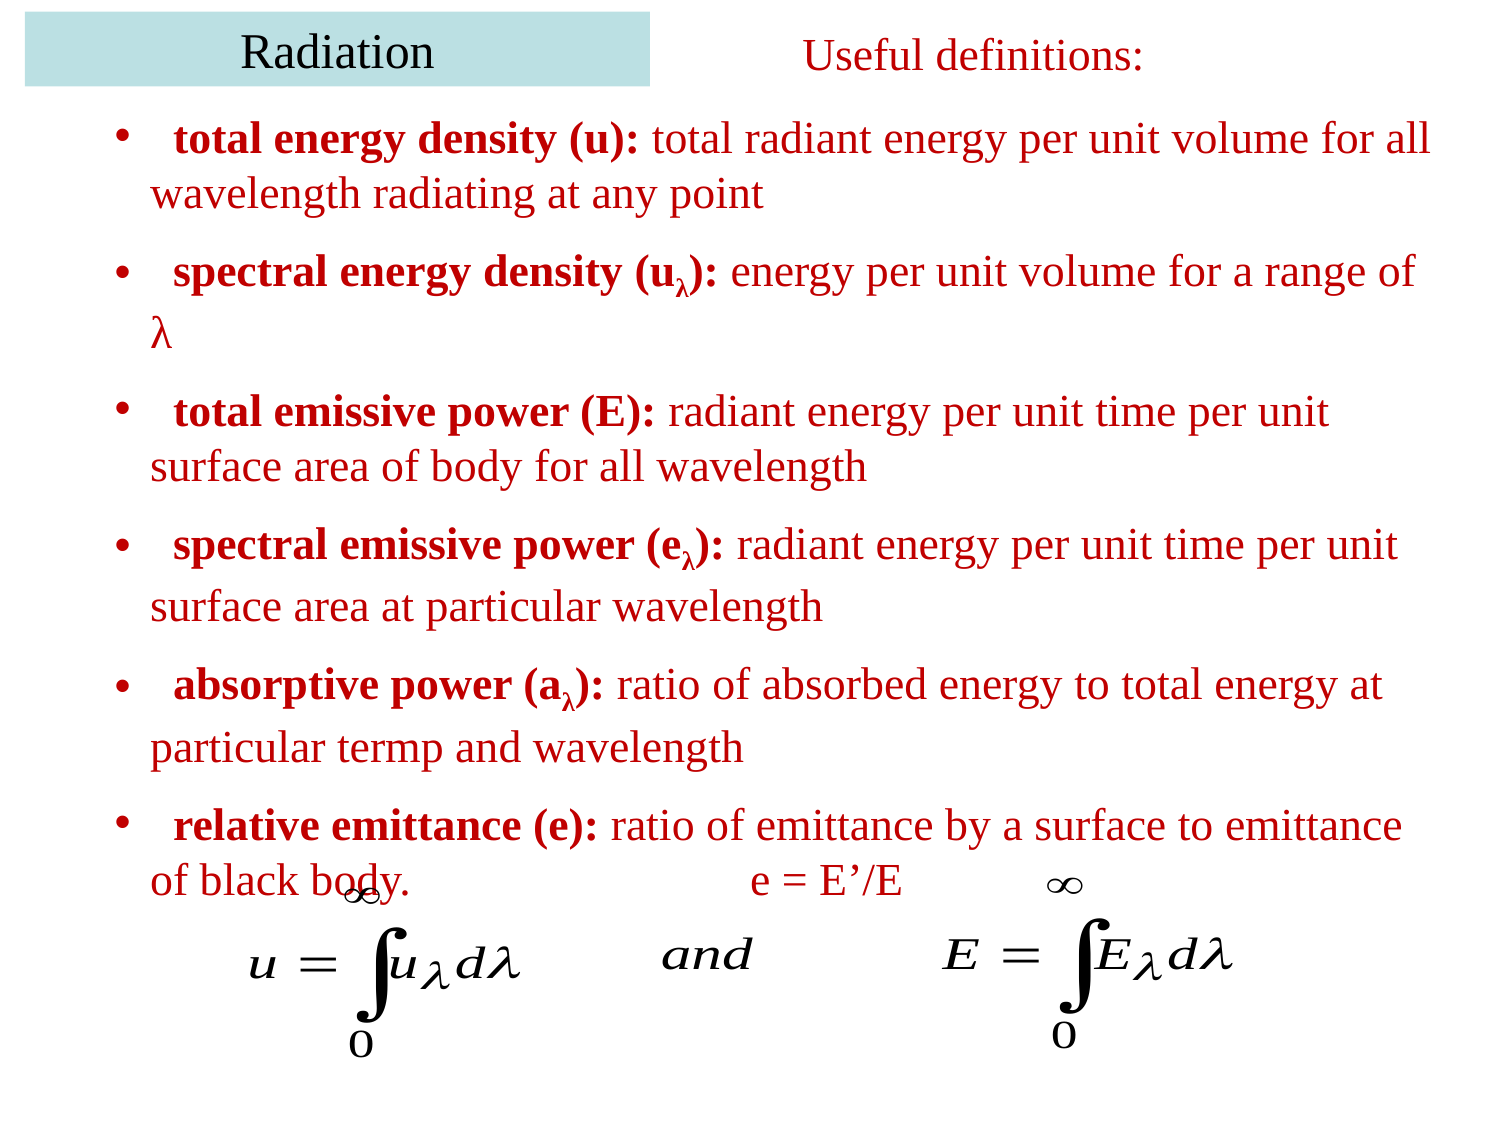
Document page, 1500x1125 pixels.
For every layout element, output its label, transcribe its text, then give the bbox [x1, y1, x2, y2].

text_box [234, 858, 541, 1076]
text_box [646, 849, 1251, 1067]
text_box Radiation [24, 11, 650, 87]
text_box Useful definitions: [787, 16, 1263, 87]
text_box total energy density (u): total radiant energy per unit volume for all wavelength radiating at any point spectral energy density (uλ): energy per unit volume for a range of λ total emissive power (E): radiant energy per unit time per unit surface area of body for all wavelength spectral emissive power (eλ): radiant energy per unit time per unit surface area at particular wavelength absorptive power (aλ): ratio of absorbed energy to total energy at particular termp and wavelength relative emittance (e): ratio of emittance by a surface to emittance of black body. e = E’/E [99, 99, 1463, 912]
